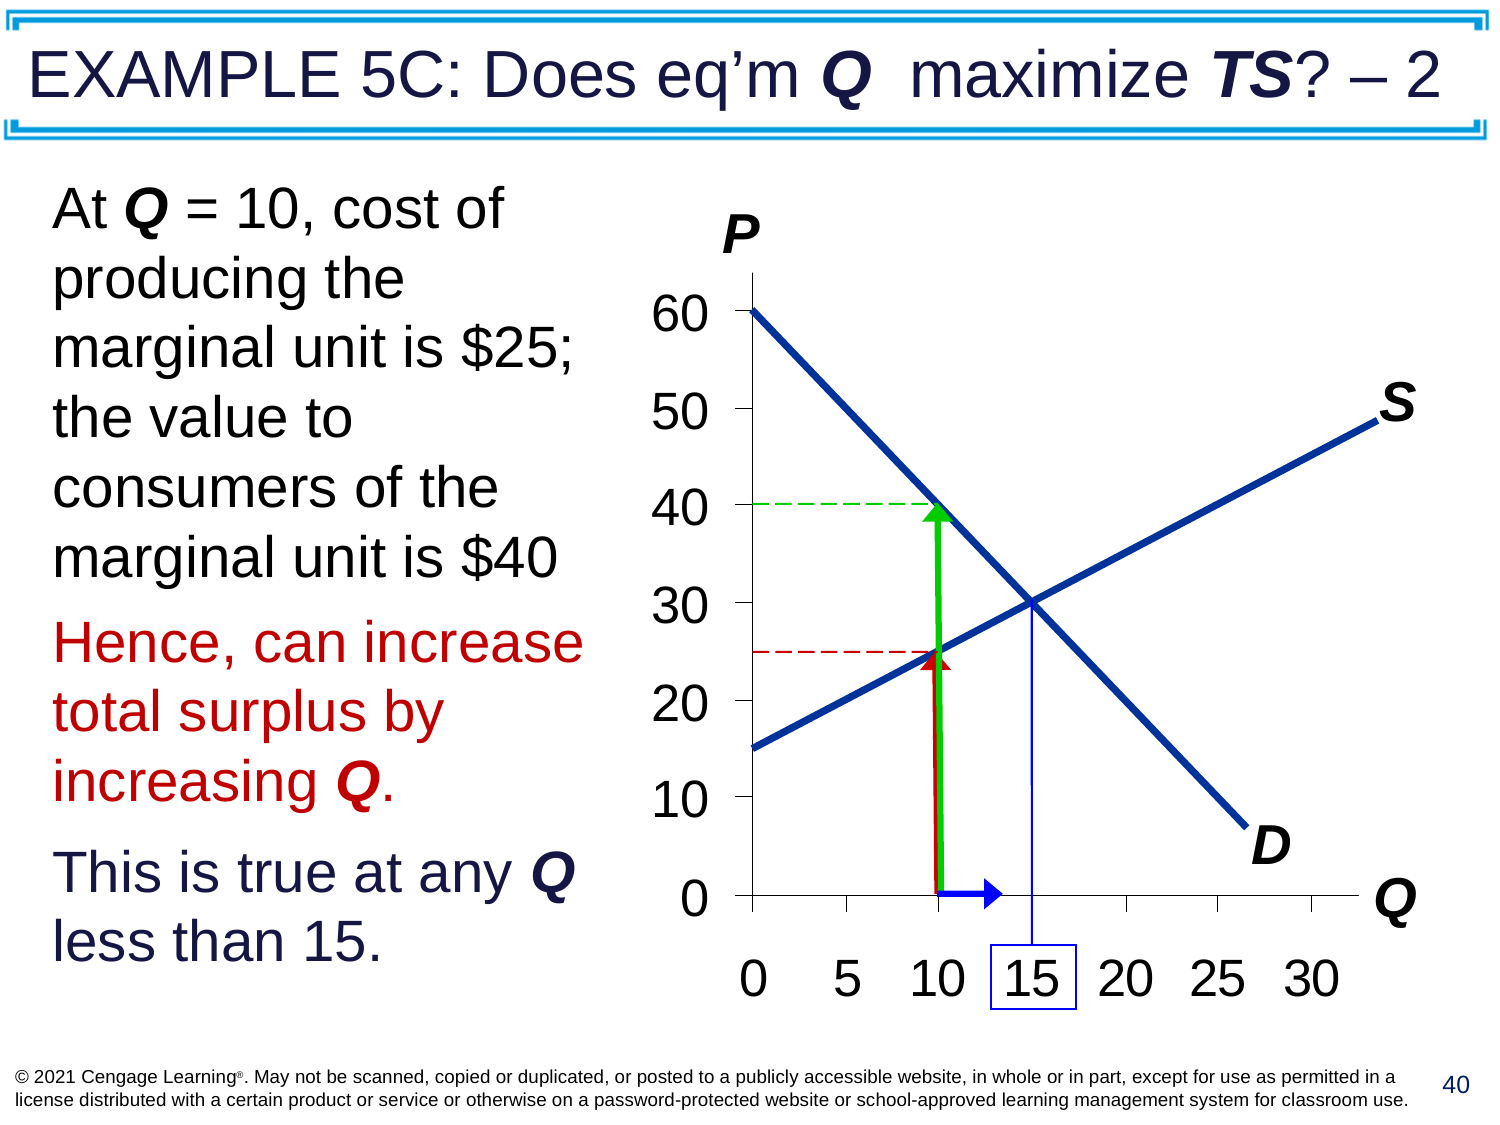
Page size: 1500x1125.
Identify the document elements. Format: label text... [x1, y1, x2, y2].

picture [0, 1, 1494, 38]
picture [1, 113, 1492, 148]
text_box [1320, 356, 1445, 749]
list At Q = 10, cost of producing the marginal unit is $25; the value to consumers of the marginal unit is $40 Hence, can increase total surplus by increasing Q. This is true at any Q less than 15. [37, 162, 638, 1099]
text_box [751, 309, 1317, 884]
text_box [990, 599, 1077, 1010]
slide_number 40 [1412, 1060, 1500, 1125]
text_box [621, 165, 1439, 1035]
title EXAMPLE 5C: Does eq’m Q maximize TS? – 2 [12, 16, 1475, 125]
